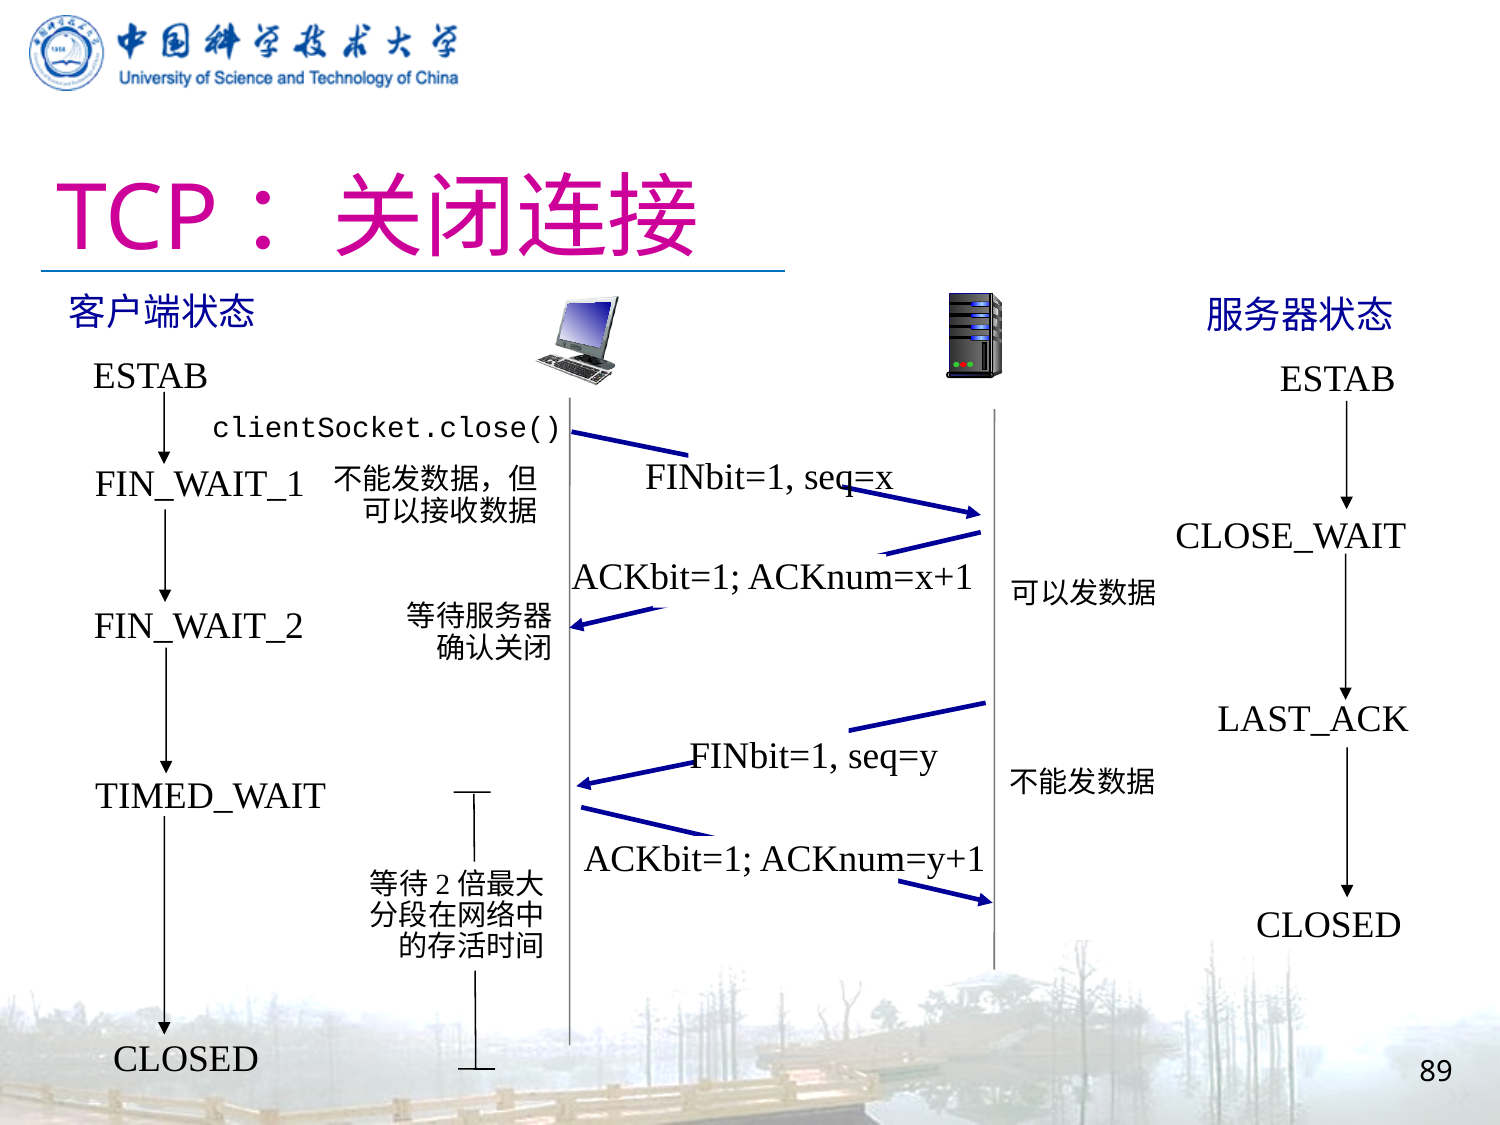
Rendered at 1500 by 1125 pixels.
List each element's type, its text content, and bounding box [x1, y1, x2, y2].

title TCP：关闭连接 [40, 34, 1468, 276]
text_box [110, 791, 561, 1083]
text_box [1253, 747, 1405, 949]
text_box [575, 690, 986, 787]
text_box 物理层 [0, 940, 1500, 1125]
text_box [95, 647, 326, 820]
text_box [946, 293, 1003, 378]
text_box ESTAB [78, 343, 224, 404]
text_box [89, 515, 309, 650]
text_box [581, 806, 993, 903]
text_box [514, 292, 621, 392]
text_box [1176, 400, 1406, 553]
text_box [993, 553, 1405, 808]
text_box ESTAB [1265, 346, 1411, 406]
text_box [197, 400, 982, 537]
text_box 服务器状态 [1190, 283, 1409, 344]
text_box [390, 531, 1174, 674]
text_box 客户端状态 [53, 280, 271, 386]
slide_number 89 [1154, 1023, 1468, 1100]
picture [29, 15, 461, 91]
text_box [90, 391, 310, 507]
